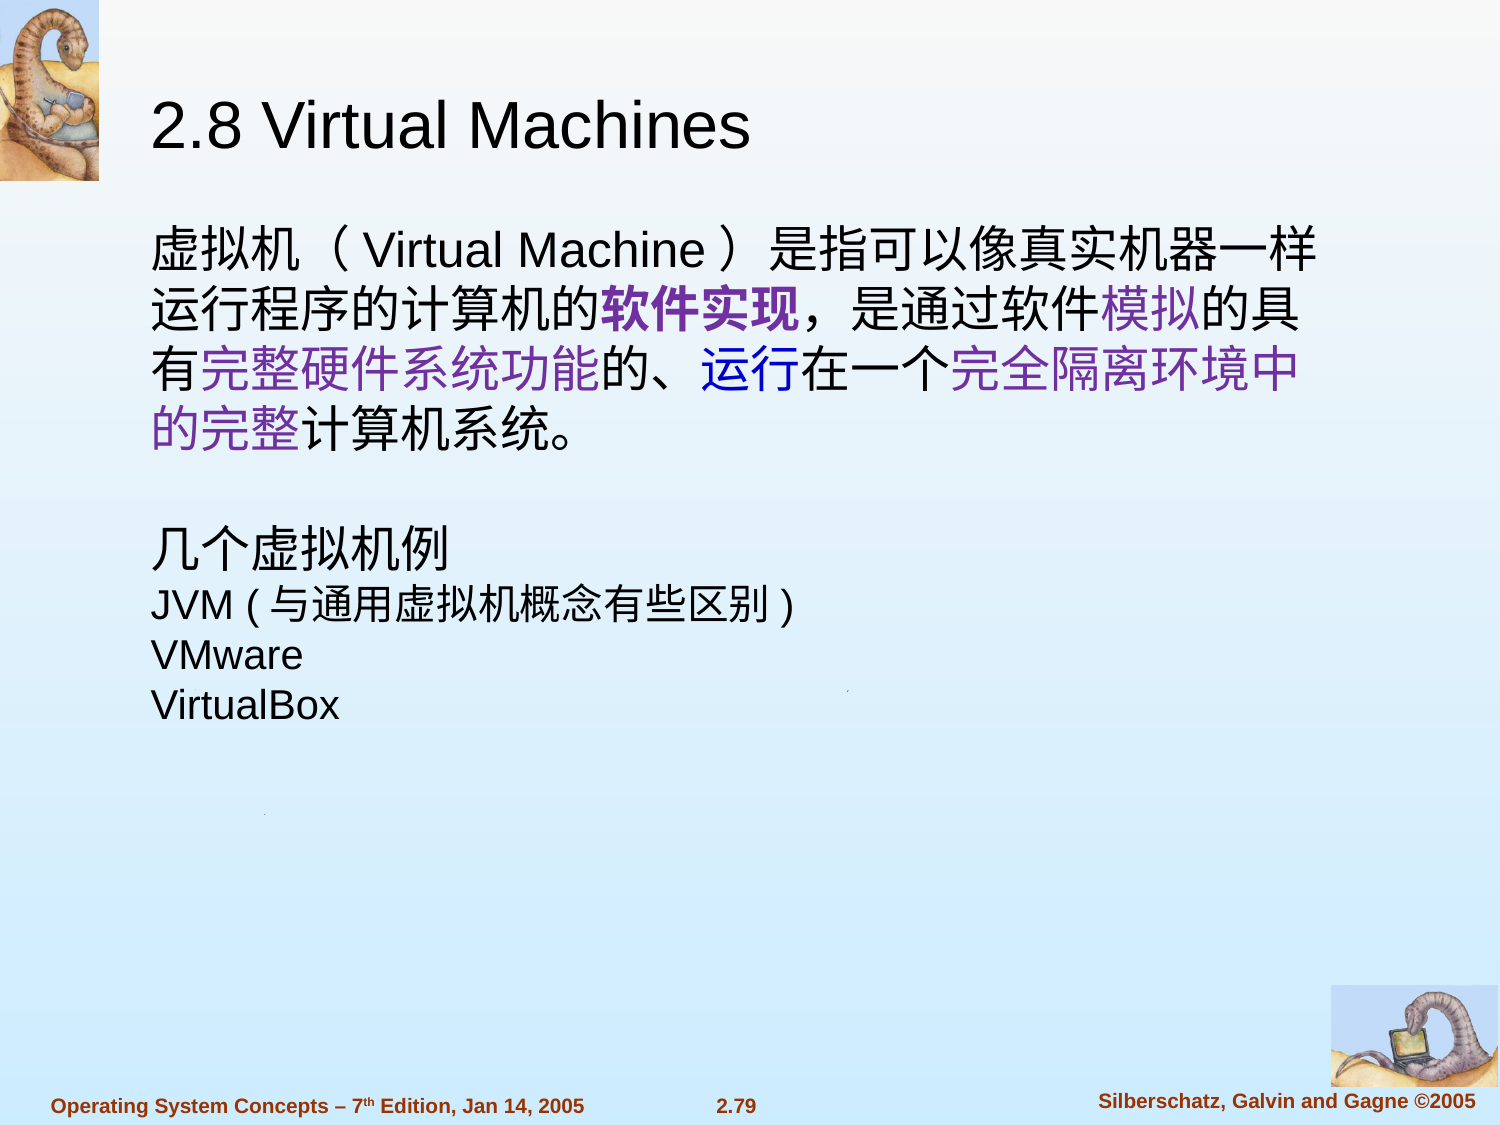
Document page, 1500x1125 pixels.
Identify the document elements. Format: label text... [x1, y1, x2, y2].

picture [0, 0, 99, 181]
list 虚拟机（Virtual Machine）是指可以像真实机器一样运行程序的计算机的软件实现，是通过软件模拟的具有完整硬件系统功能的、运行在一个完全隔离环境中的完整计算机系统。 几个虚拟机例 JVM (与通用虚拟机概念有些区别) VMware VirtualBox [135, 210, 1342, 946]
title 2.8 Virtual Machines [135, 30, 1357, 169]
picture [1331, 985, 1498, 1087]
